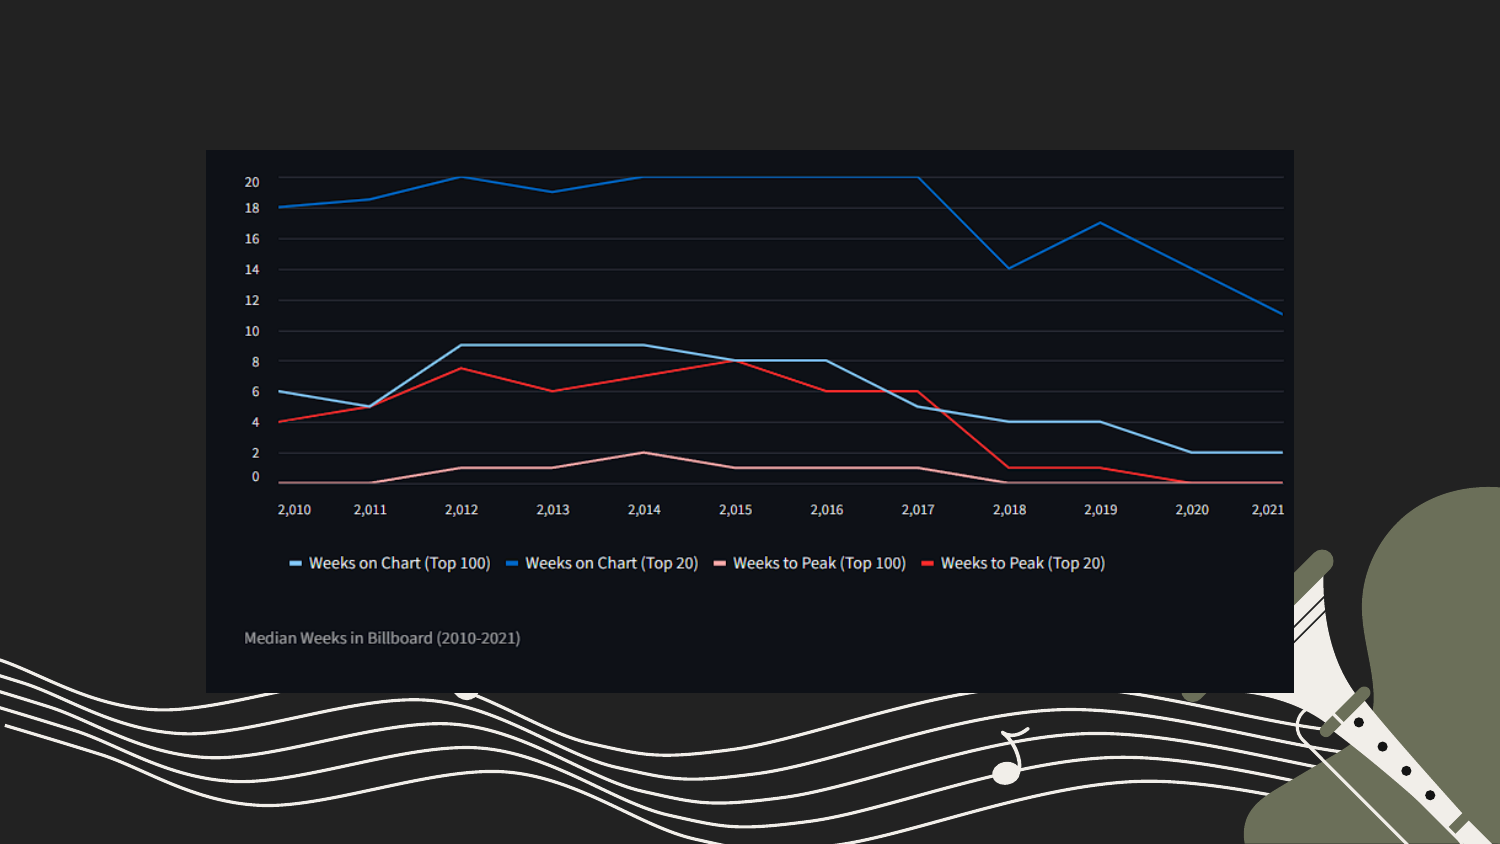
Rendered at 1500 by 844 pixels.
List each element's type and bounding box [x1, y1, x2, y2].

text_box [992, 727, 1030, 785]
picture [205, 150, 1294, 693]
text_box [1266, 567, 1474, 844]
